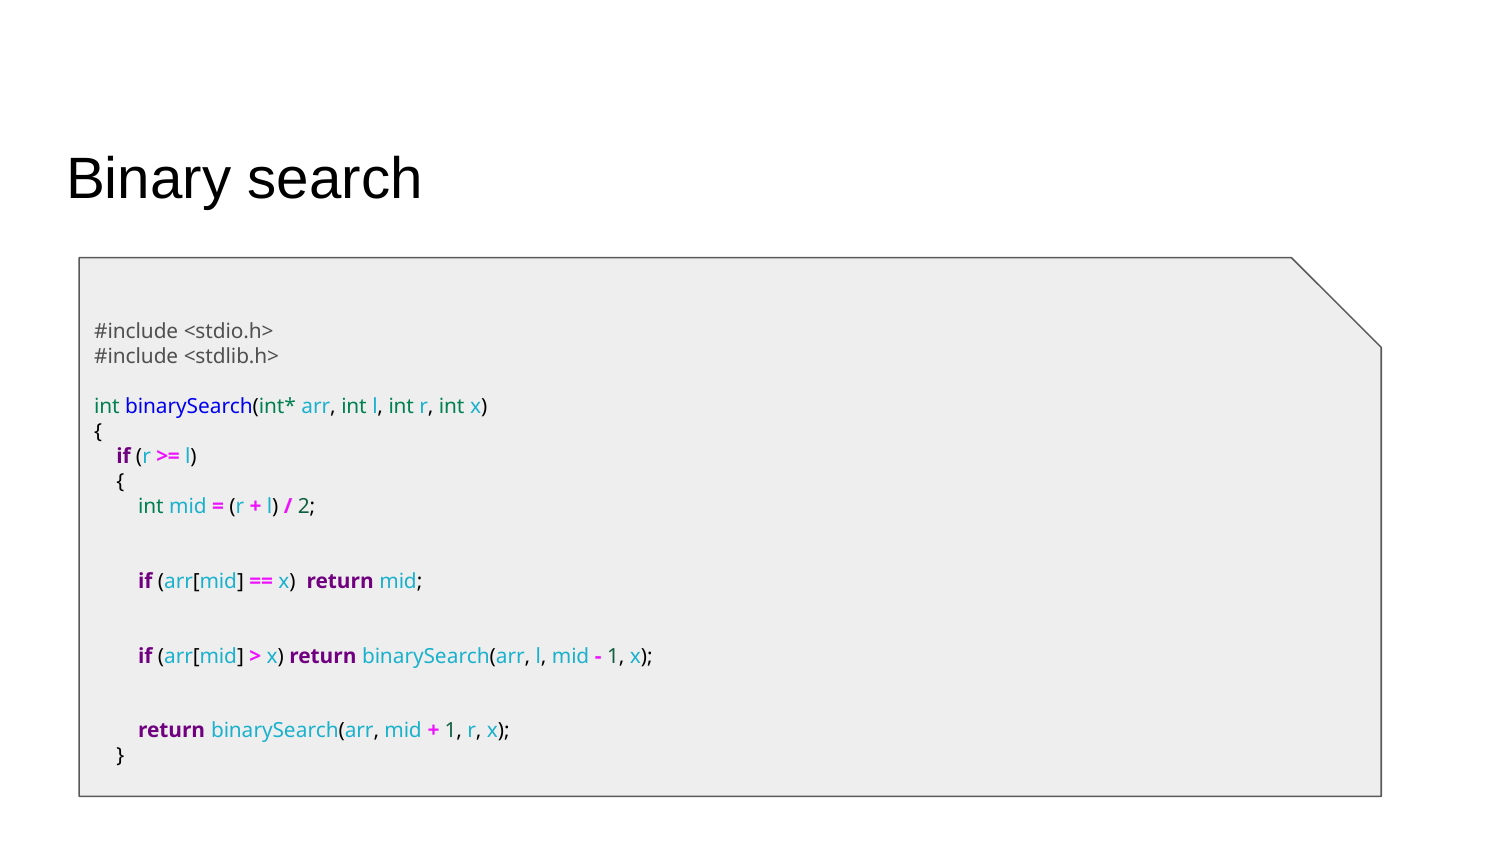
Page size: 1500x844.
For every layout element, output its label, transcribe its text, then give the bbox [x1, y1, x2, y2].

text_box #include <stdio.h> #include <stdlib.h> int binarySearch(int* arr, int l, int r, int x) { if (r >= l) { int mid = (r + l) / 2; if (arr[mid] == x) return mid; if (arr[mid] > x) return binarySearch(arr, l, mid - 1, x); return binarySearch(arr, mid + 1, r, x); } return -1; } void swap(int* a, int* b) { int temp = *a; *a = *b; *b = temp; } void bubbleSort(int arr[], int n) { int i, j; for (i = 0; i < n - 1; i++) { for (j = 0; j < n - i - 1; j++) { if (arr[j] > arr[j + 1]) swap(&arr[j], &arr[j + 1]); } } } int main() { int n, x, i; printf("Nhap so phan tu cua mang: "); scanf_s("%d", &n); int* arr = (int*)malloc(n * sizeof(int)); printf("Nhap cac phan tu cua mang: "); for (i = 0; i < n; i++) { scanf_s("%d", &arr[i]); } bubbleSort(arr, n); for (int i = 0; i < n; i++) { printf_s("i = %d\n", arr[i]); } printf_s("Nhap gia tri can tim: "); scanf_s("%d", &x); int result = binarySearch(arr, 0, n - 1, x); if (result == -1) printf_s("Khong tim thay %d trong mang.\n", x); else printf_s("Tim thay %d tai vi tri %d trong mang.\n", x, result); free(arr); return 0; } [79, 257, 1382, 797]
title Binary search [51, 122, 1449, 226]
